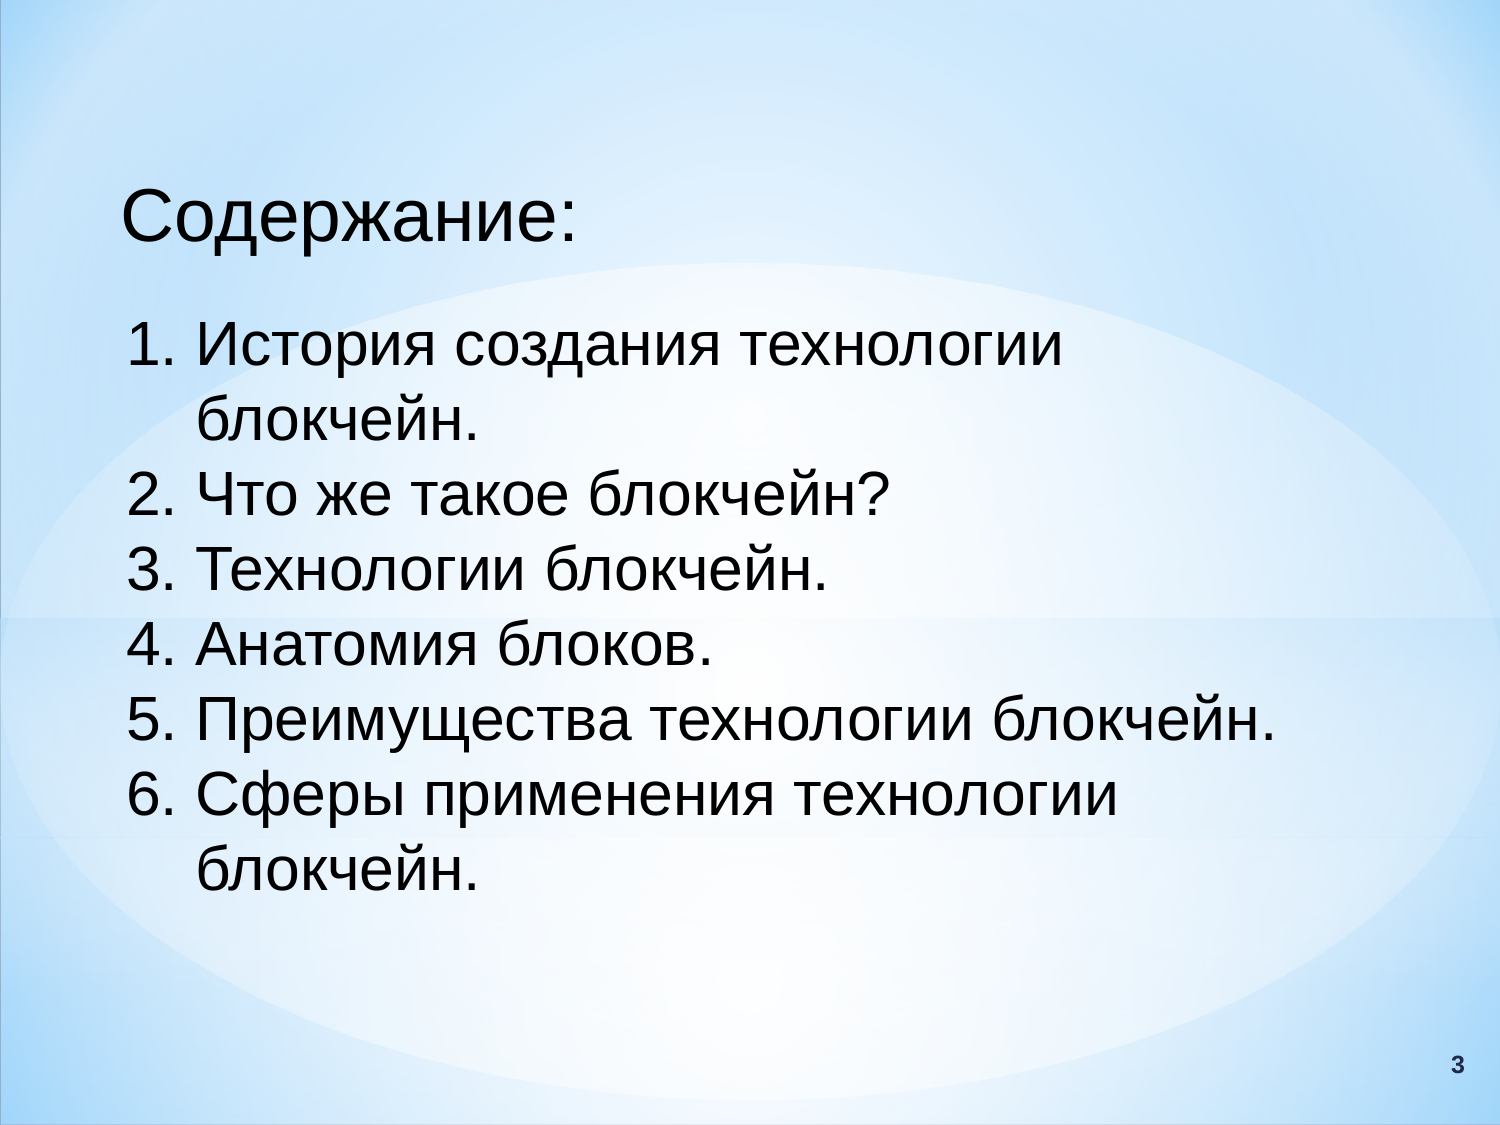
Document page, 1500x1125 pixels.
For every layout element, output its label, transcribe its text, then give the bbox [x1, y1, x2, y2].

slide_number 3 [1389, 1020, 1480, 1106]
text_box Содержание: [105, 151, 1361, 289]
text_box История создания технологии блокчейн. Что же такое блокчейн? Технологии блокчейн. Анатомия блоков. Преимущества технологии блокчейн. Сферы применения технологии блокчейн. [105, 288, 1353, 933]
